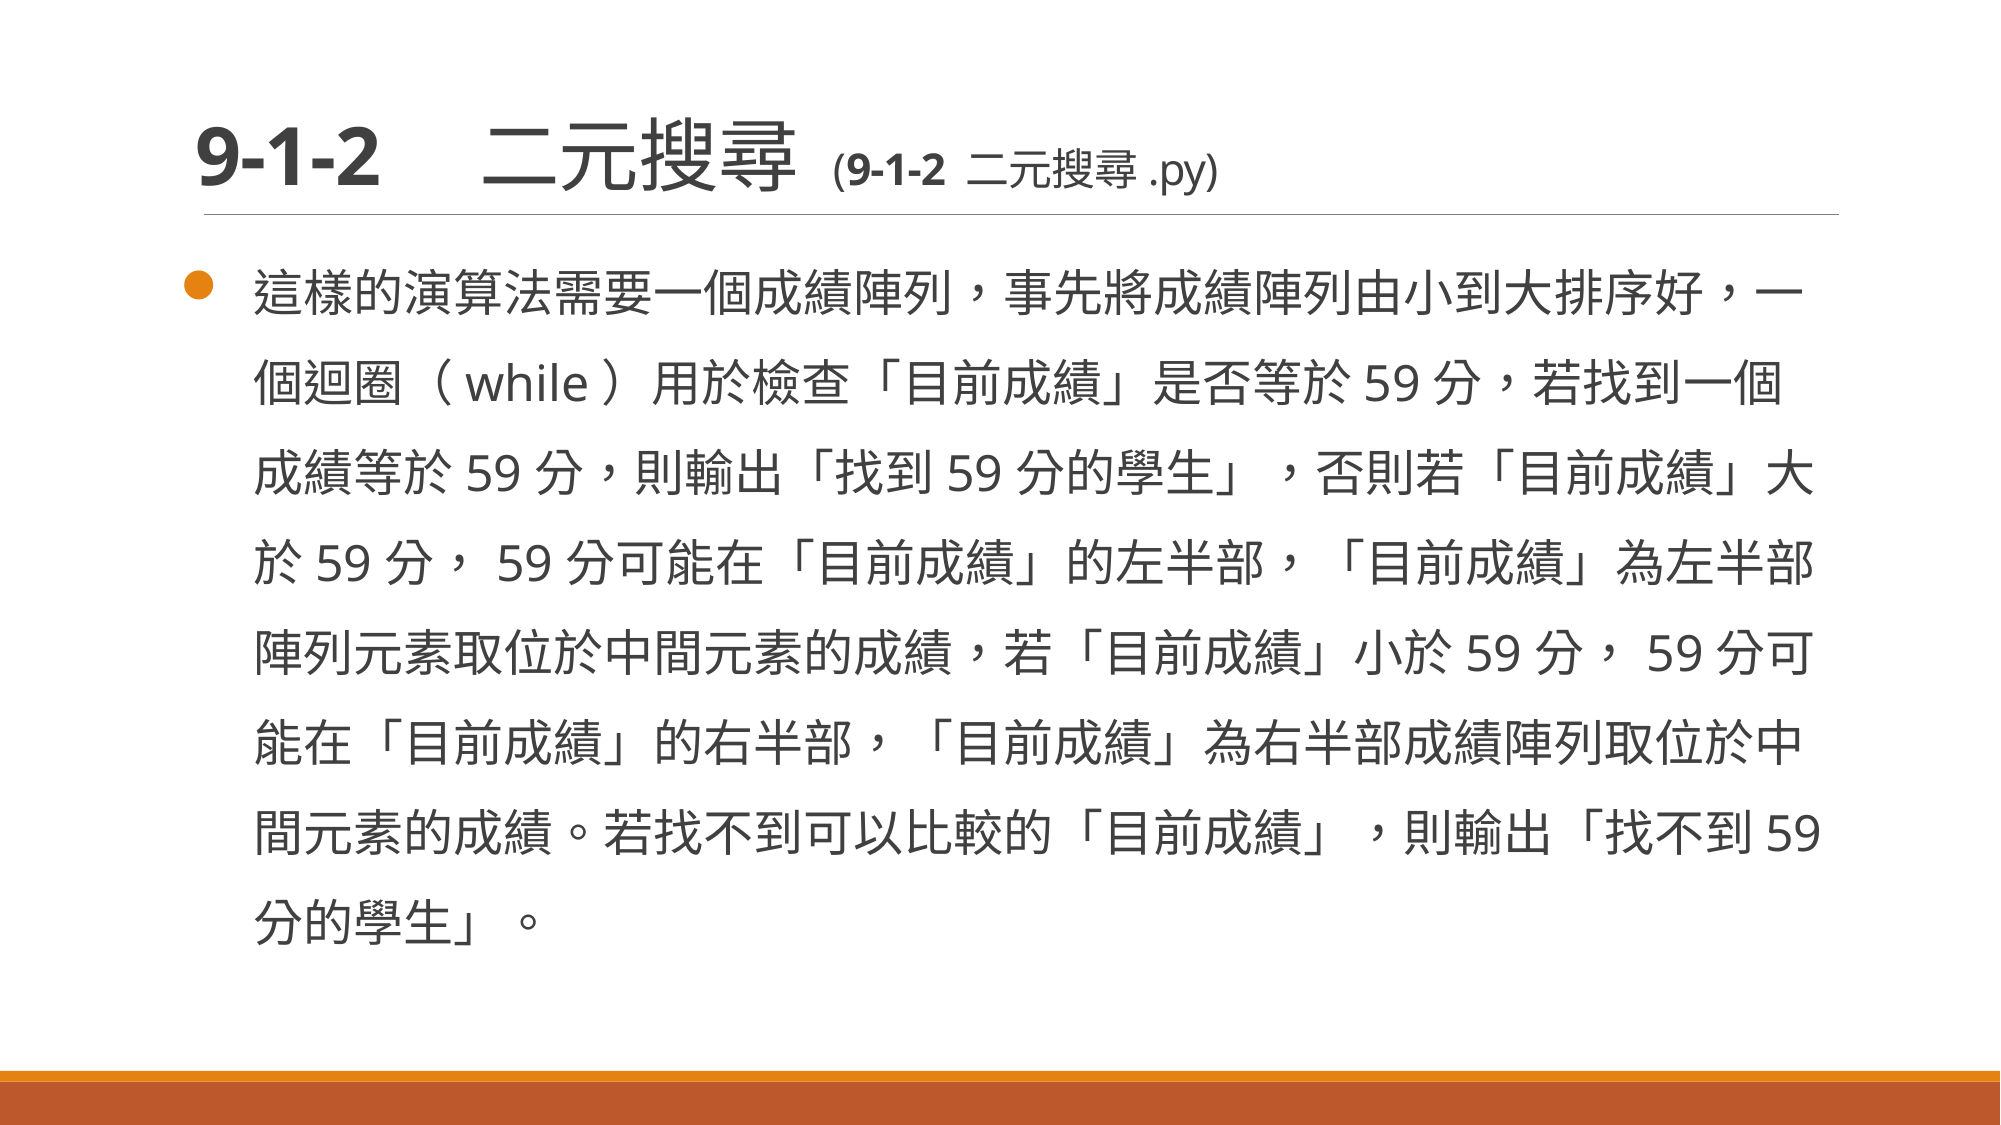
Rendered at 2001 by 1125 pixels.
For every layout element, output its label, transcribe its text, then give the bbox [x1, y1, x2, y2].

list 這樣的演算法需要一個成績陣列，事先將成績陣列由小到大排序好，一個迴圈（while）用於檢查「目前成績」是否等於59分，若找到一個成績等於59分，則輸出「找到59分的學生」，否則若「目前成績」大於59分，59分可能在「目前成績」的左半部，「目前成績」為左半部陣列元素取位於中間元素的成績，若「目前成績」小於59分，59分可能在「目前成績」的右半部，「目前成績」為右半部成績陣列取位於中間元素的成績。若找不到可以比較的「目前成績」，則輸出「找不到59分的學生」。 [180, 224, 1830, 1033]
title 9-1-2 二元搜尋 (9-1-2 二元搜尋.py) [180, 47, 1830, 209]
